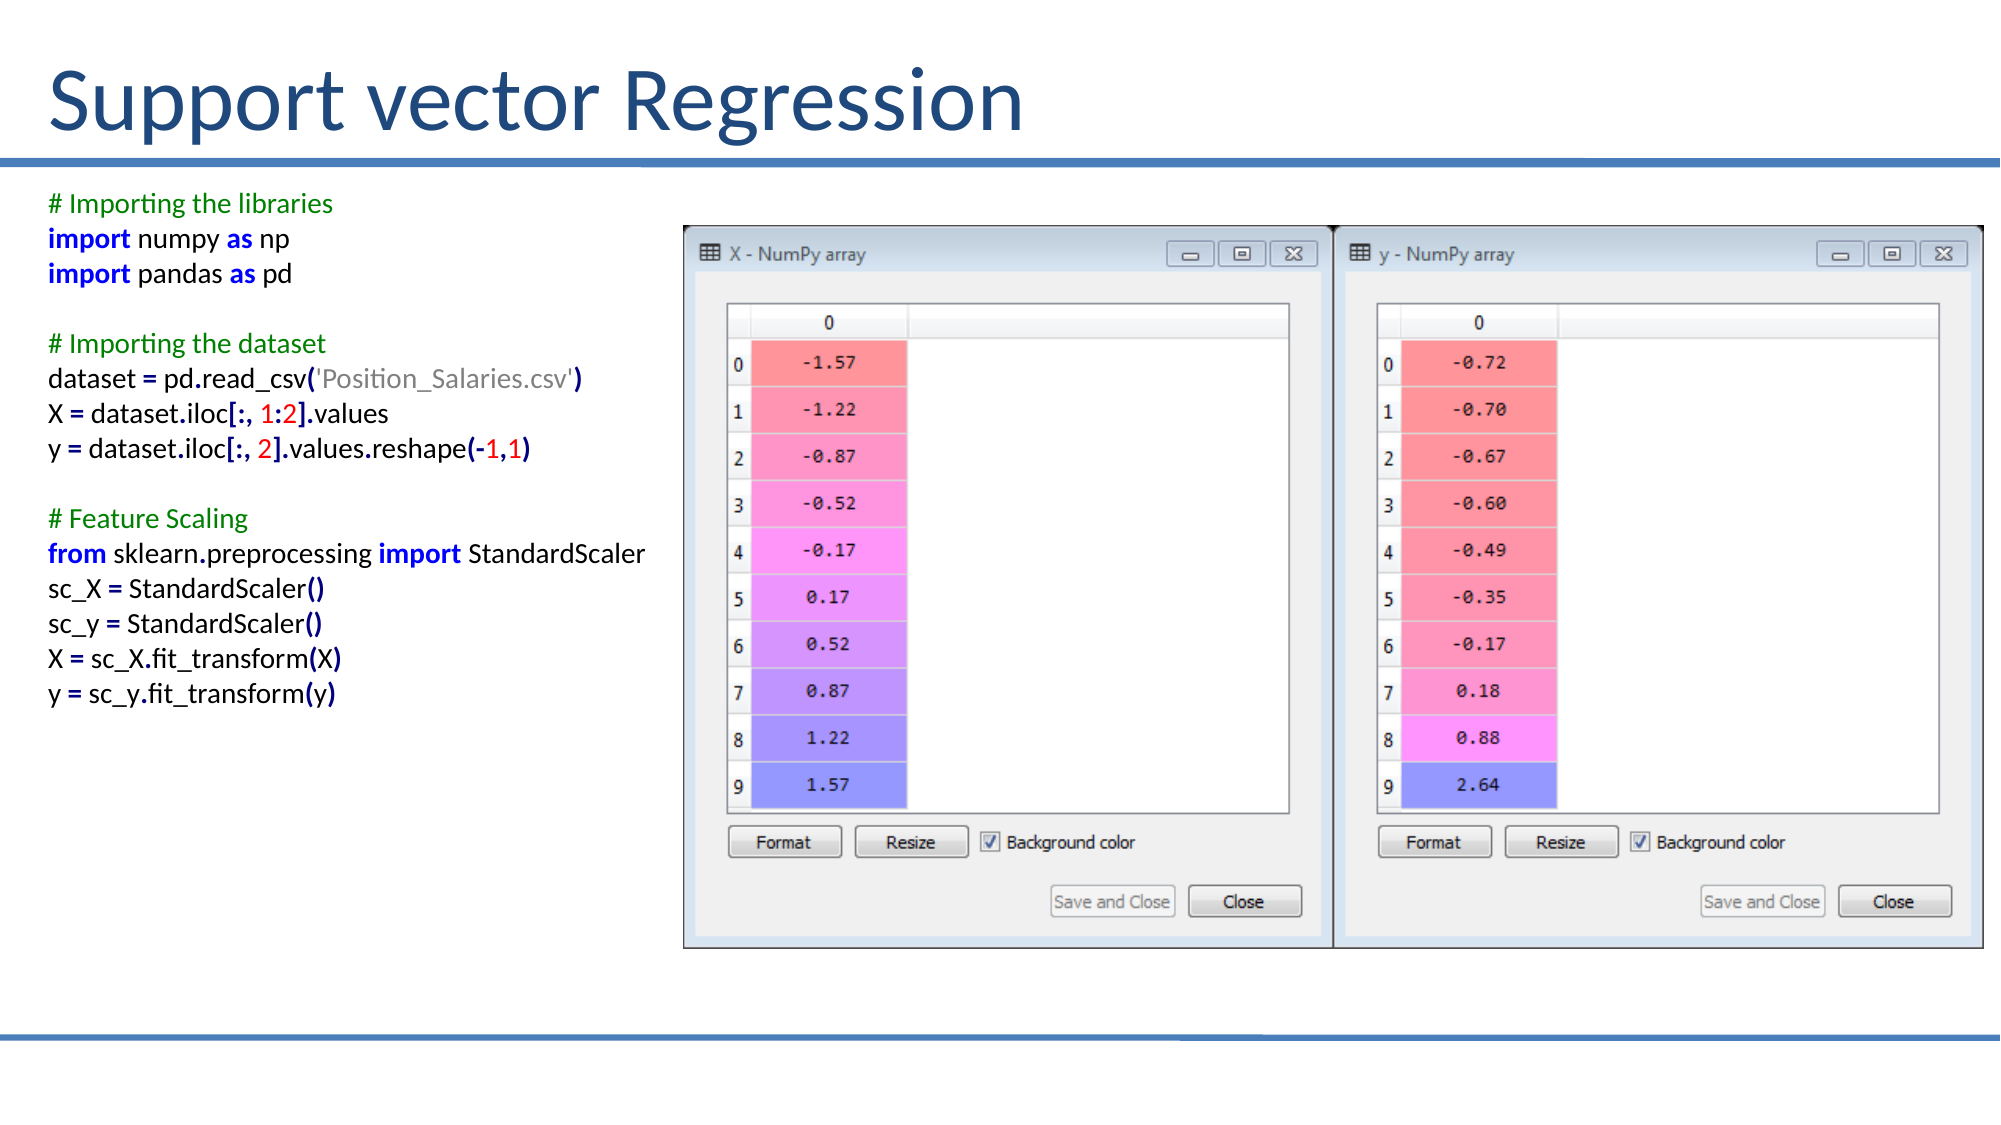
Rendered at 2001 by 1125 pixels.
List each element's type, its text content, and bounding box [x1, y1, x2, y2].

text_box # Importing the libraries import numpy as np import pandas as pd # Importing the dataset dataset = pd.read_csv('Position_Salaries.csv') X = dataset.iloc[:, 1:2].values y = dataset.iloc[:, 2].values.reshape(-1,1) # Feature Scaling from sklearn.preprocessing import StandardScaler sc_X = StandardScaler() sc_y = StandardScaler() X = sc_X.fit_transform(X) y = sc_y.fit_transform(y) [33, 177, 684, 717]
title Support vector Regression [33, 24, 1667, 163]
picture [682, 224, 1984, 949]
